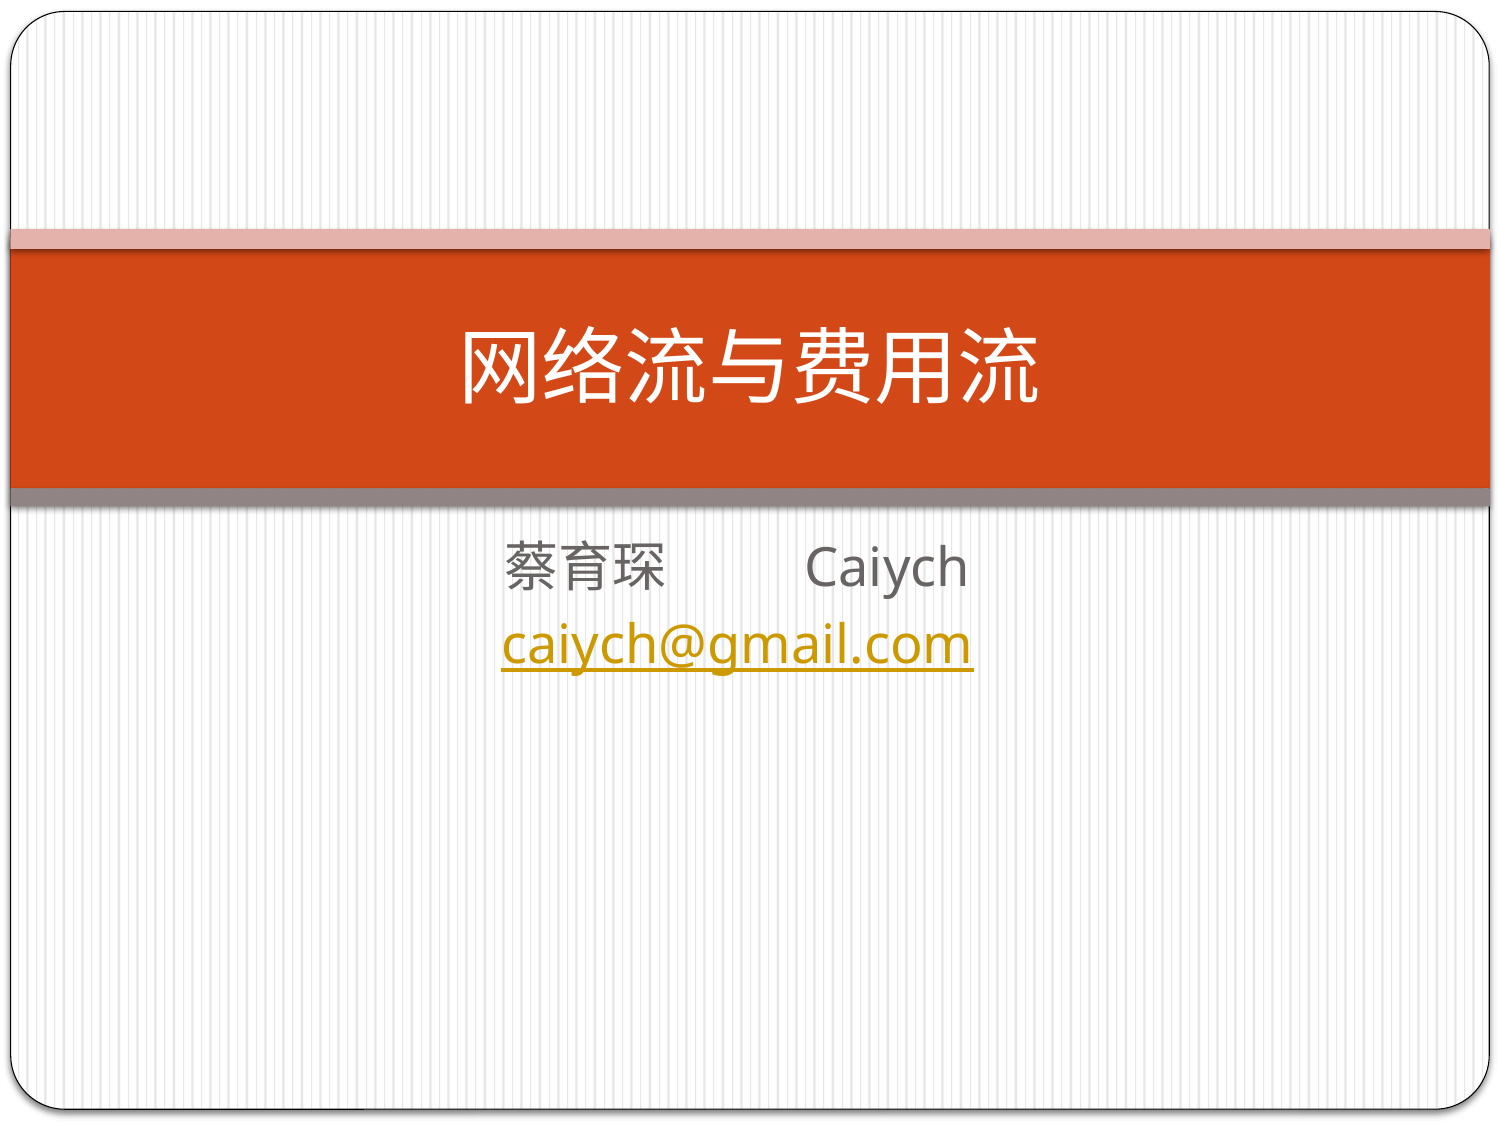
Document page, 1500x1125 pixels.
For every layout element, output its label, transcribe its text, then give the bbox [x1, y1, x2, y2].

subtitle 蔡育琛 Caiych caiych@gmail.com [212, 525, 1263, 788]
title 网络流与费用流 [75, 247, 1425, 489]
